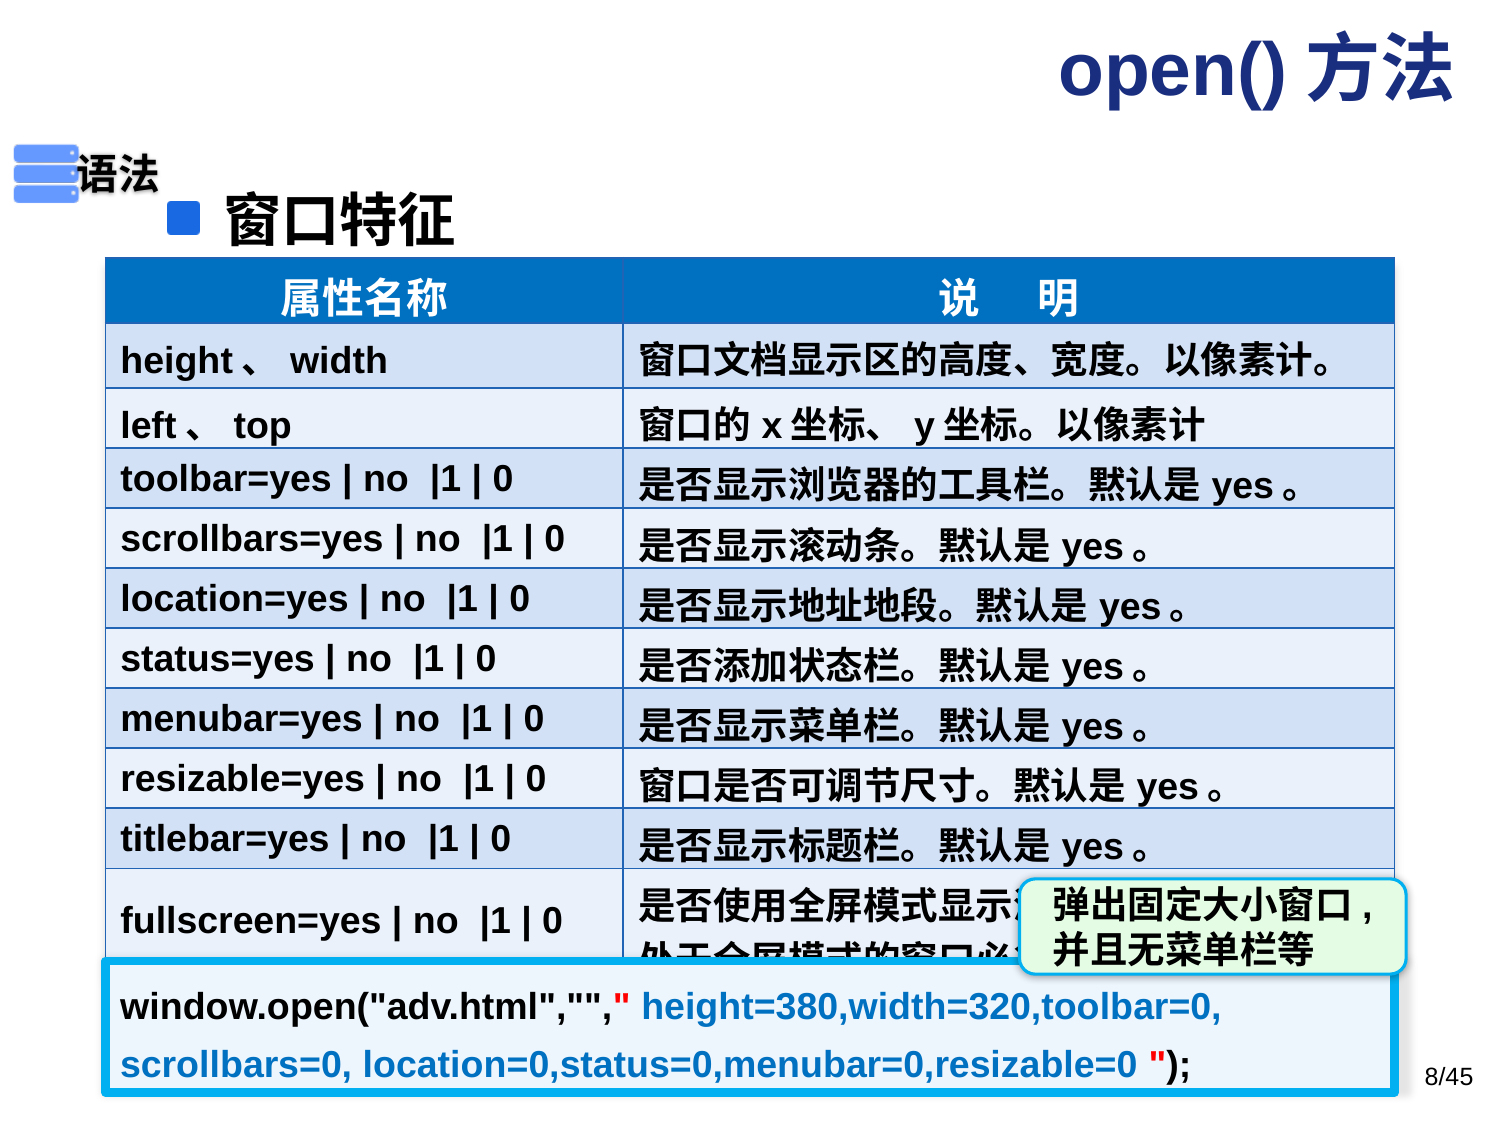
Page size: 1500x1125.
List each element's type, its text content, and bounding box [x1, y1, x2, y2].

table_cell titlebar=yes | no |1 | 0 [106, 809, 622, 868]
title open()方法 [120, 13, 1471, 162]
text_box 弹出固定大小窗口, 并且无菜单栏等 [1019, 878, 1407, 975]
table_cell 是否使用全屏模式显示浏览器。黙认是no。处于全屏模式的窗口必须同时处于剧院模式。 [624, 869, 1394, 958]
list window.open("弹出窗口的url","窗口名称","窗口特征”) [128, 222, 1477, 341]
table_cell resizable=yes | no |1 | 0 [106, 749, 622, 807]
table_cell 是否显示地址地段。黙认是yes。 [624, 569, 1394, 627]
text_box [11, 140, 176, 207]
table_cell 是否显示标题栏。黙认是yes。 [624, 809, 1394, 868]
table_cell menubar=yes | no |1 | 0 [106, 689, 622, 747]
table_cell 是否添加状态栏。黙认是yes。 [624, 629, 1394, 687]
table_cell location=yes | no |1 | 0 [106, 569, 622, 627]
table_cell 窗口文档显示区的高度、宽度。以像素计。 [624, 324, 1394, 387]
table_header 说 明 [624, 259, 1394, 322]
table_cell toolbar=yes | no |1 | 0 [106, 449, 622, 507]
table_cell fullscreen=yes | no |1 | 0 [106, 869, 622, 959]
table_cell 是否显示滚动条。黙认是yes。 [624, 509, 1394, 567]
picture [167, 201, 200, 235]
table_cell scrollbars=yes | no |1 | 0 [106, 509, 622, 567]
table_cell status=yes | no |1 | 0 [106, 629, 622, 687]
text_box window.open("adv.html",""," height=380,width=320,toolbar=0, scrollbars=0, location=0,status=0,menubar=0,resizable=0 "); [105, 960, 1395, 1093]
table_cell 窗口的x坐标、y坐标。以像素计 [624, 389, 1394, 447]
text_box 窗口特征 [152, 140, 1243, 246]
table_cell height、width [106, 324, 622, 387]
table_header 属性名称 [106, 259, 622, 322]
table_cell 窗口是否可调节尺寸。黙认是yes。 [624, 749, 1394, 807]
table_cell 是否显示菜单栏。黙认是yes。 [624, 689, 1394, 747]
table_cell left、top [106, 389, 622, 447]
slide_number 8/45 [1138, 1053, 1489, 1114]
table_cell 是否显示浏览器的工具栏。黙认是yes。 [624, 449, 1394, 507]
